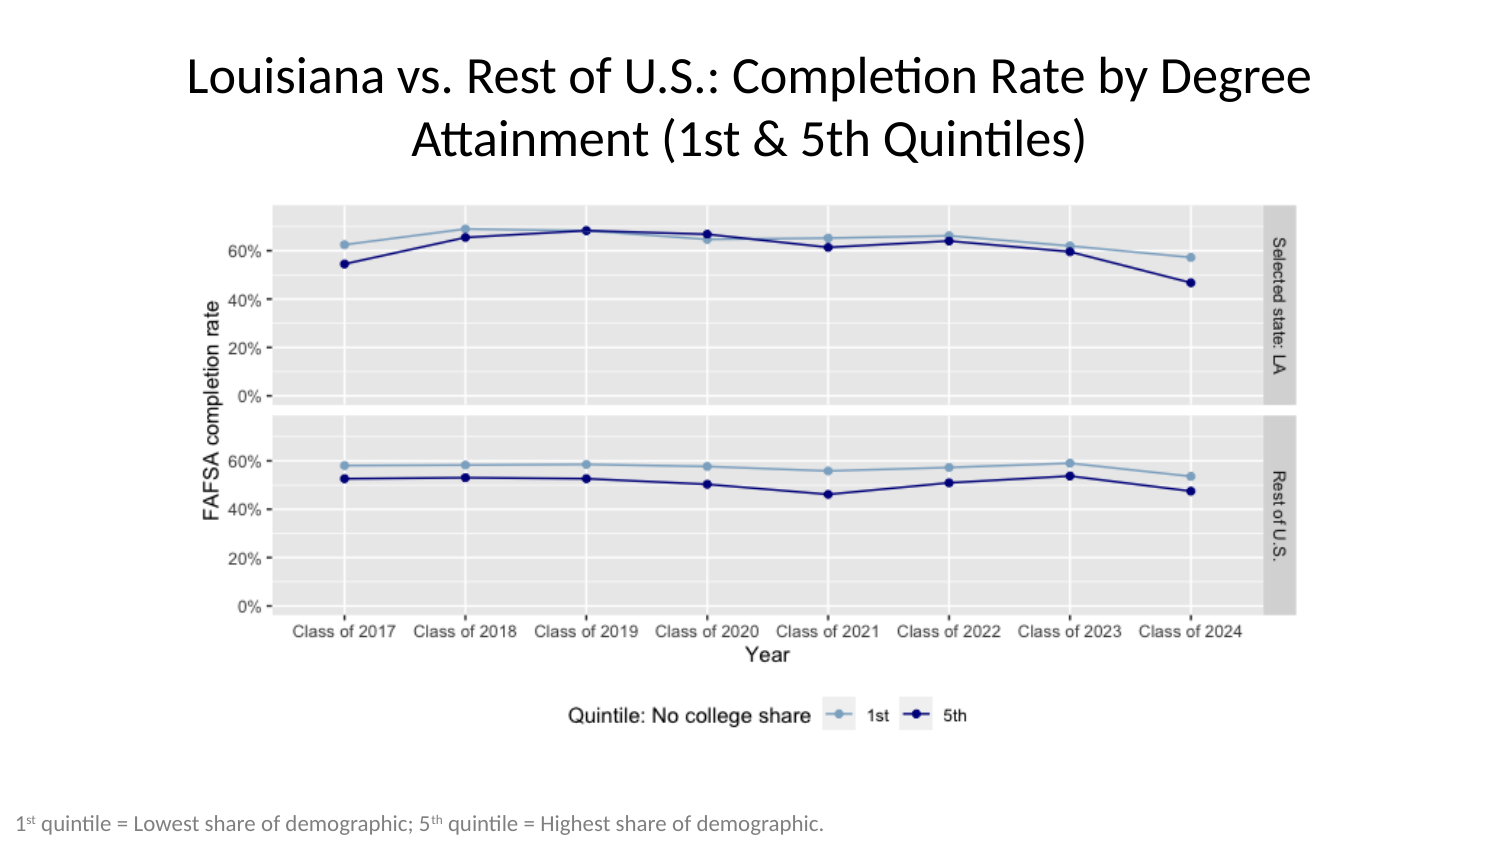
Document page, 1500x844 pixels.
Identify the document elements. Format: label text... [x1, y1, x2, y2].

picture [193, 195, 1307, 753]
title Louisiana vs. Rest of U.S.: Completion Rate by Degree Attainment (1st & 5th Quintiles) [75, 33, 1425, 175]
text_box 1st quintile = Lowest share of demographic; 5th quintile = Highest share of demographic. [0, 800, 1500, 844]
